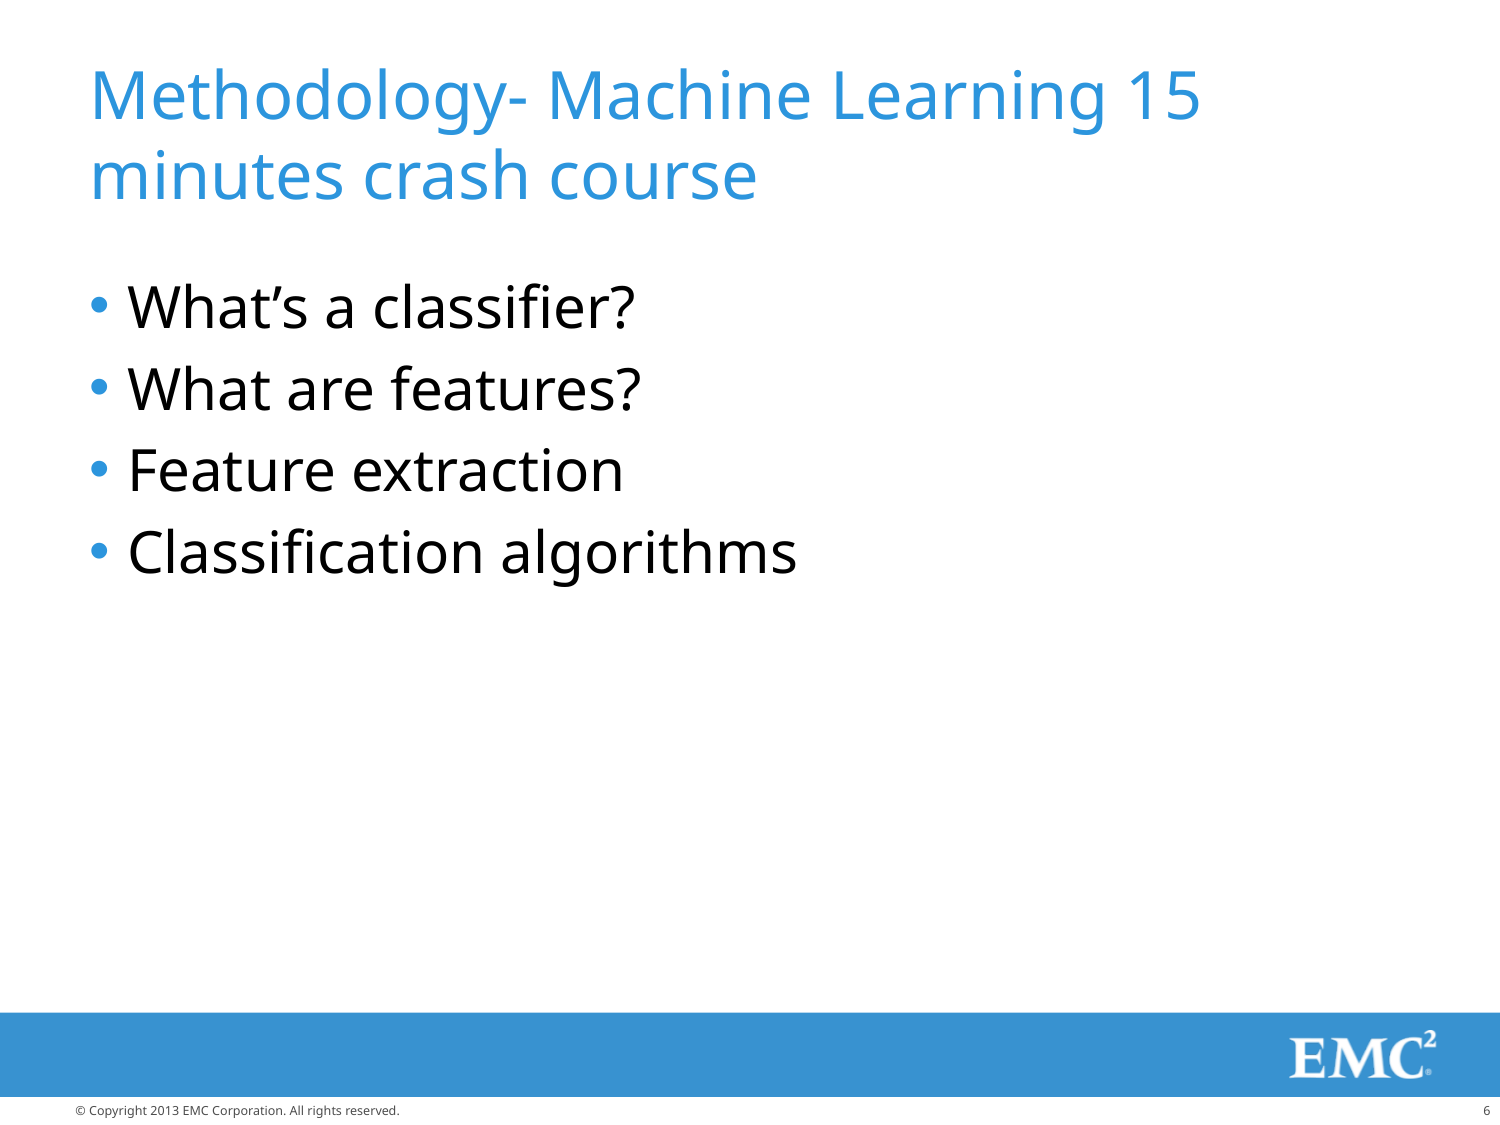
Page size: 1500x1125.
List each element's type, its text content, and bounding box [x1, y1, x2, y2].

title Methodology- Machine Learning 15 minutes crash course [75, 45, 1425, 233]
list What’s a classifier? What are features? Feature extraction Classification algorithms [75, 262, 1425, 1005]
picture [1287, 1030, 1440, 1079]
